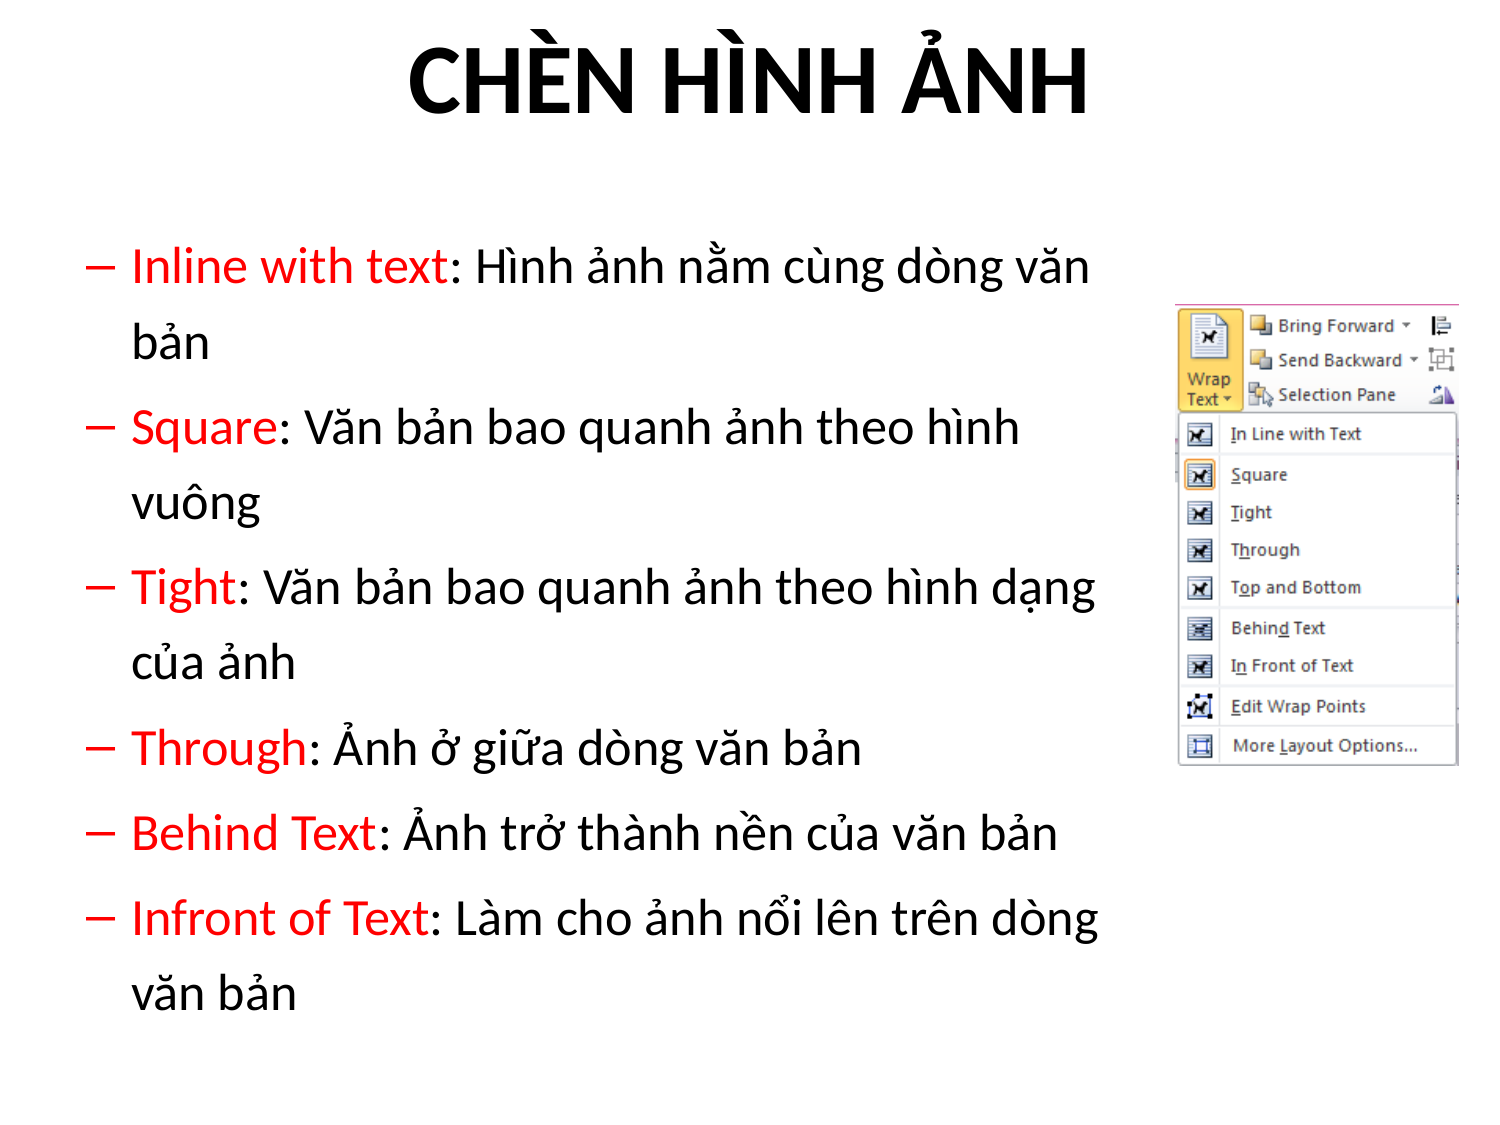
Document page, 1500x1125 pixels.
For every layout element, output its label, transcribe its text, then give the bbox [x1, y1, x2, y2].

title CHÈN HÌNH ẢNH [0, 36, 1500, 112]
list Inline with text: Hình ảnh nằm cùng dòng văn bản Square: Văn bản bao quanh ảnh theo hình vuông Tight: Văn bản bao quanh ảnh theo hình dạng của ảnh Through: Ảnh ở giữa dòng văn bản Behind Text: Ảnh trở thành nền của văn bản Infront of Text: Làm cho ảnh nổi lên trên dòng văn bản [0, 211, 1176, 1039]
picture [1175, 304, 1459, 766]
